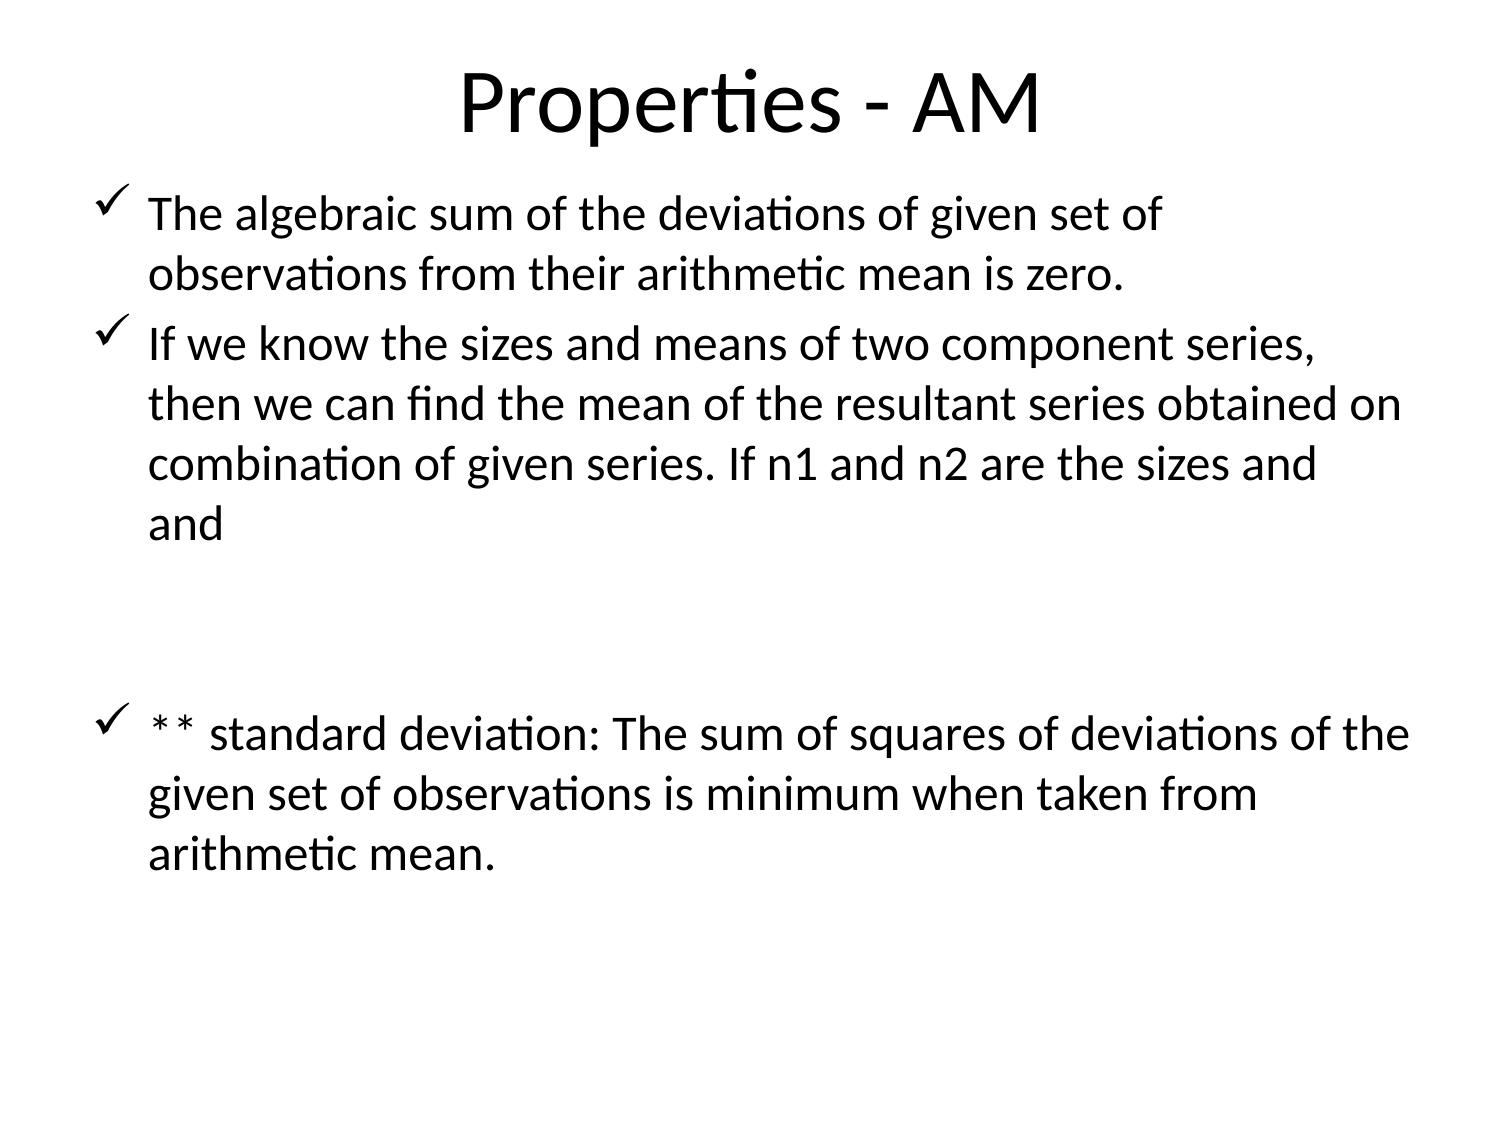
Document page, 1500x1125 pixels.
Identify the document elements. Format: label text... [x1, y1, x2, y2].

title Properties - AM [76, 1, 1427, 190]
